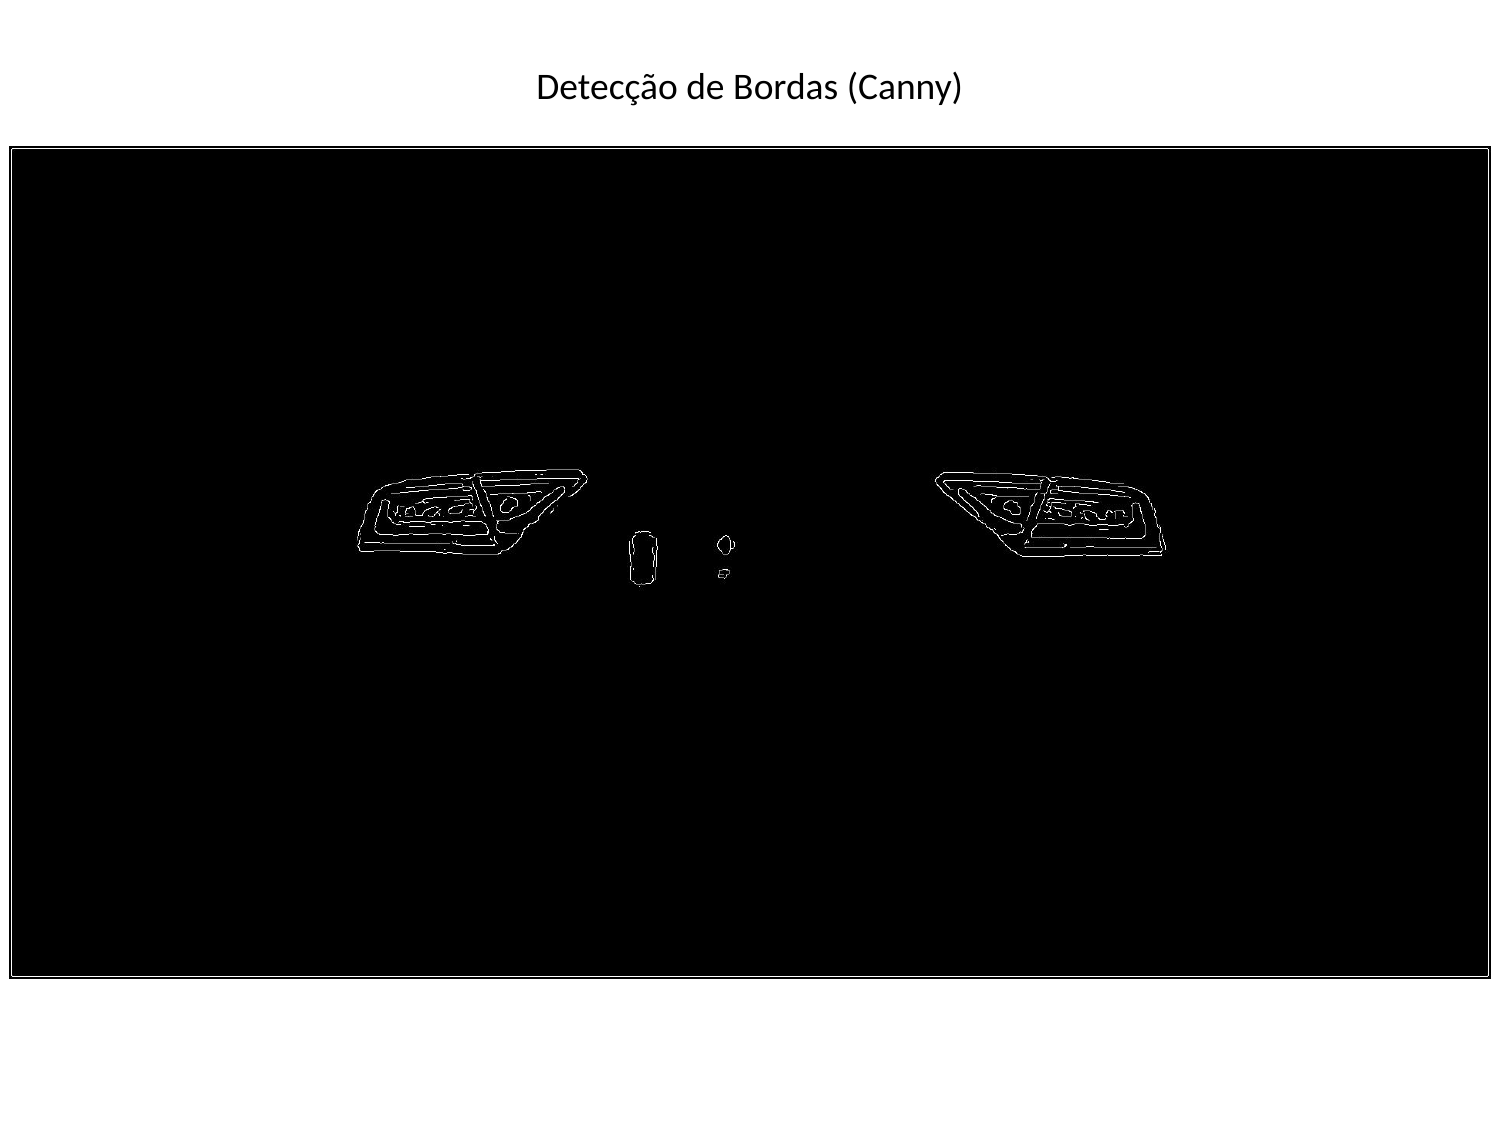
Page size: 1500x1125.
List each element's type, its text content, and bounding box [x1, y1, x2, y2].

picture [9, 145, 1491, 979]
text_box Detecção de Bordas (Canny) [521, 55, 979, 115]
